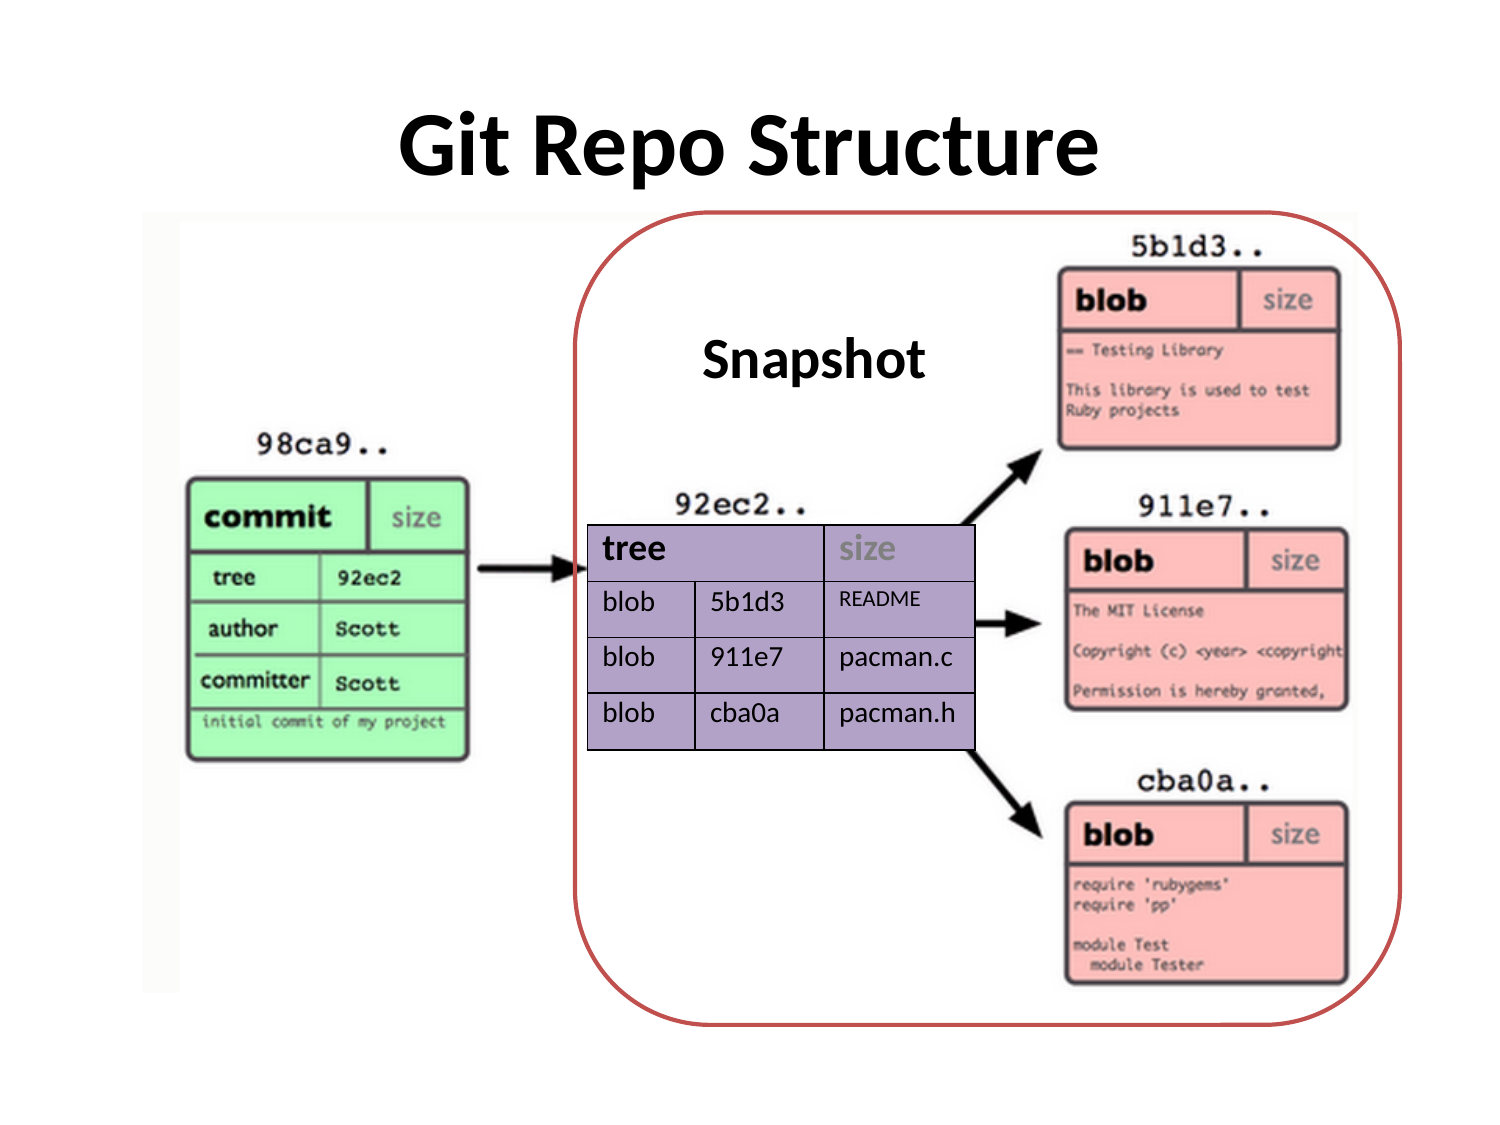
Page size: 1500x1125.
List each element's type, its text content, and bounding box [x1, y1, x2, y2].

text_box [631, 1002, 1344, 1027]
text_box [1363, 251, 1403, 986]
picture [142, 212, 1358, 993]
title Git Repo Structure [75, 45, 1425, 233]
